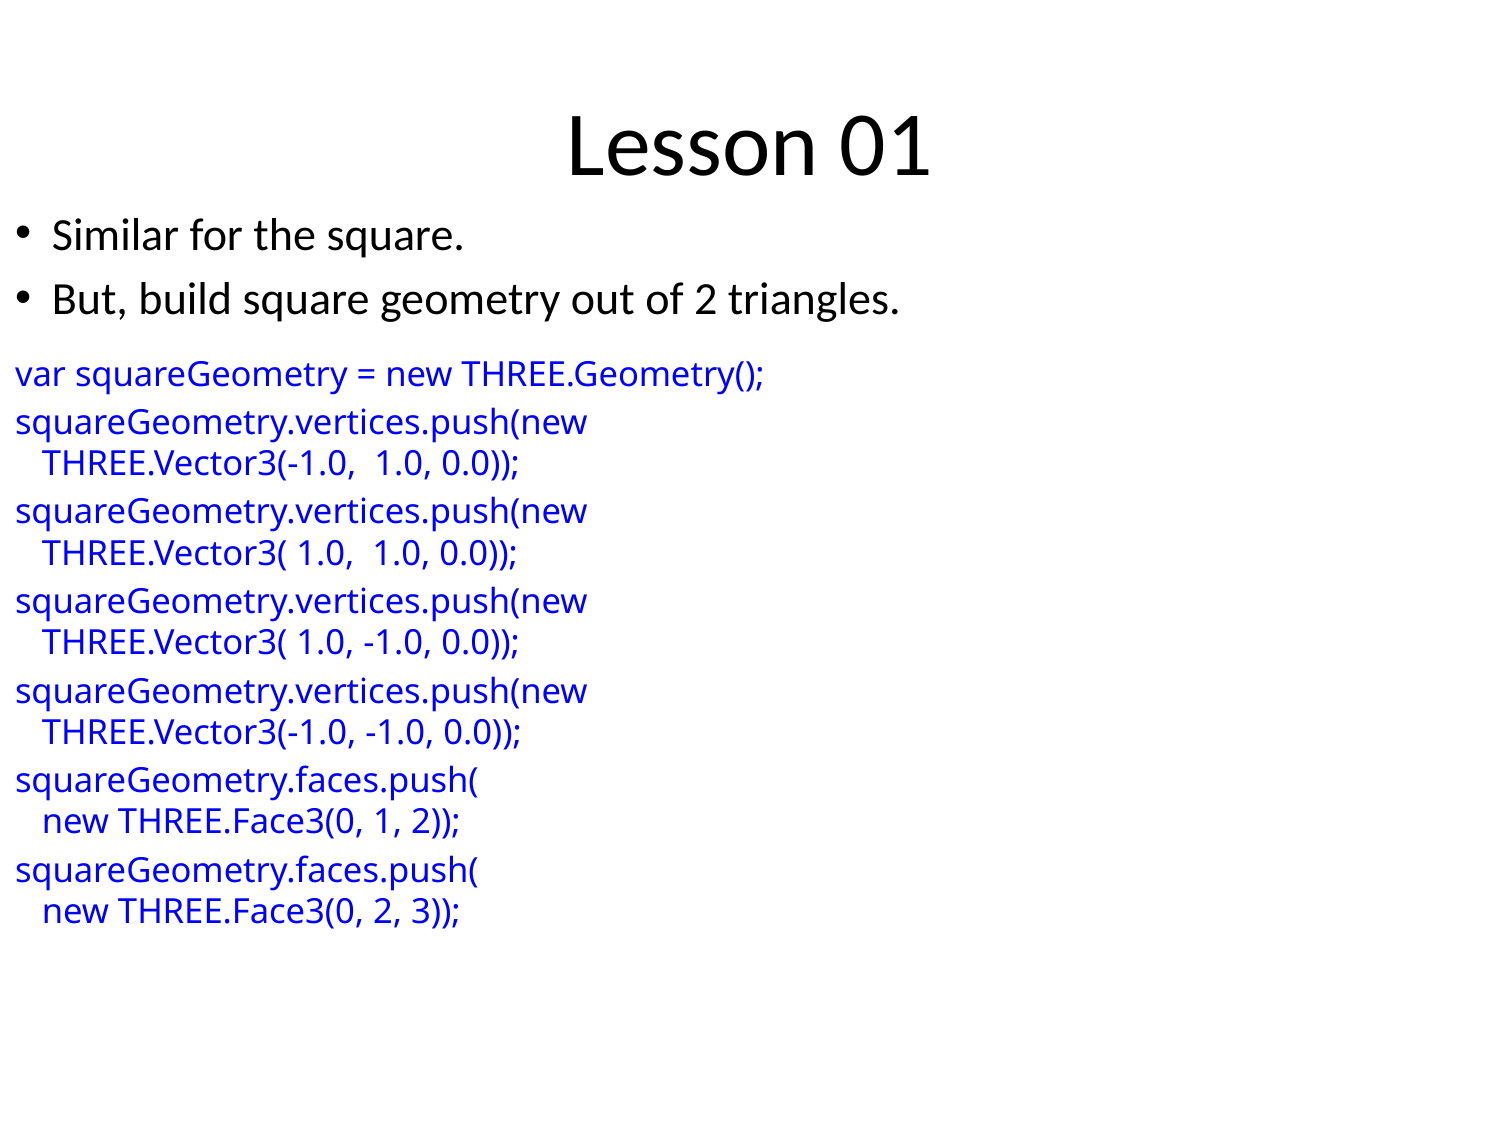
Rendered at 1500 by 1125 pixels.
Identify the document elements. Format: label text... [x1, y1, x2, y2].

title Lesson 01 [75, 45, 1425, 196]
list Similar for the square. But, build square geometry out of 2 triangles. var squareGeometry = new THREE.Geometry(); squareGeometry.vertices.push(new THREE.Vector3(-1.0, 1.0, 0.0)); squareGeometry.vertices.push(new THREE.Vector3( 1.0, 1.0, 0.0)); squareGeometry.vertices.push(new THREE.Vector3( 1.0, -1.0, 0.0)); squareGeometry.vertices.push(new THREE.Vector3(-1.0, -1.0, 0.0)); squareGeometry.faces.push( new THREE.Face3(0, 1, 2)); squareGeometry.faces.push( new THREE.Face3(0, 2, 3)); [0, 196, 1500, 940]
